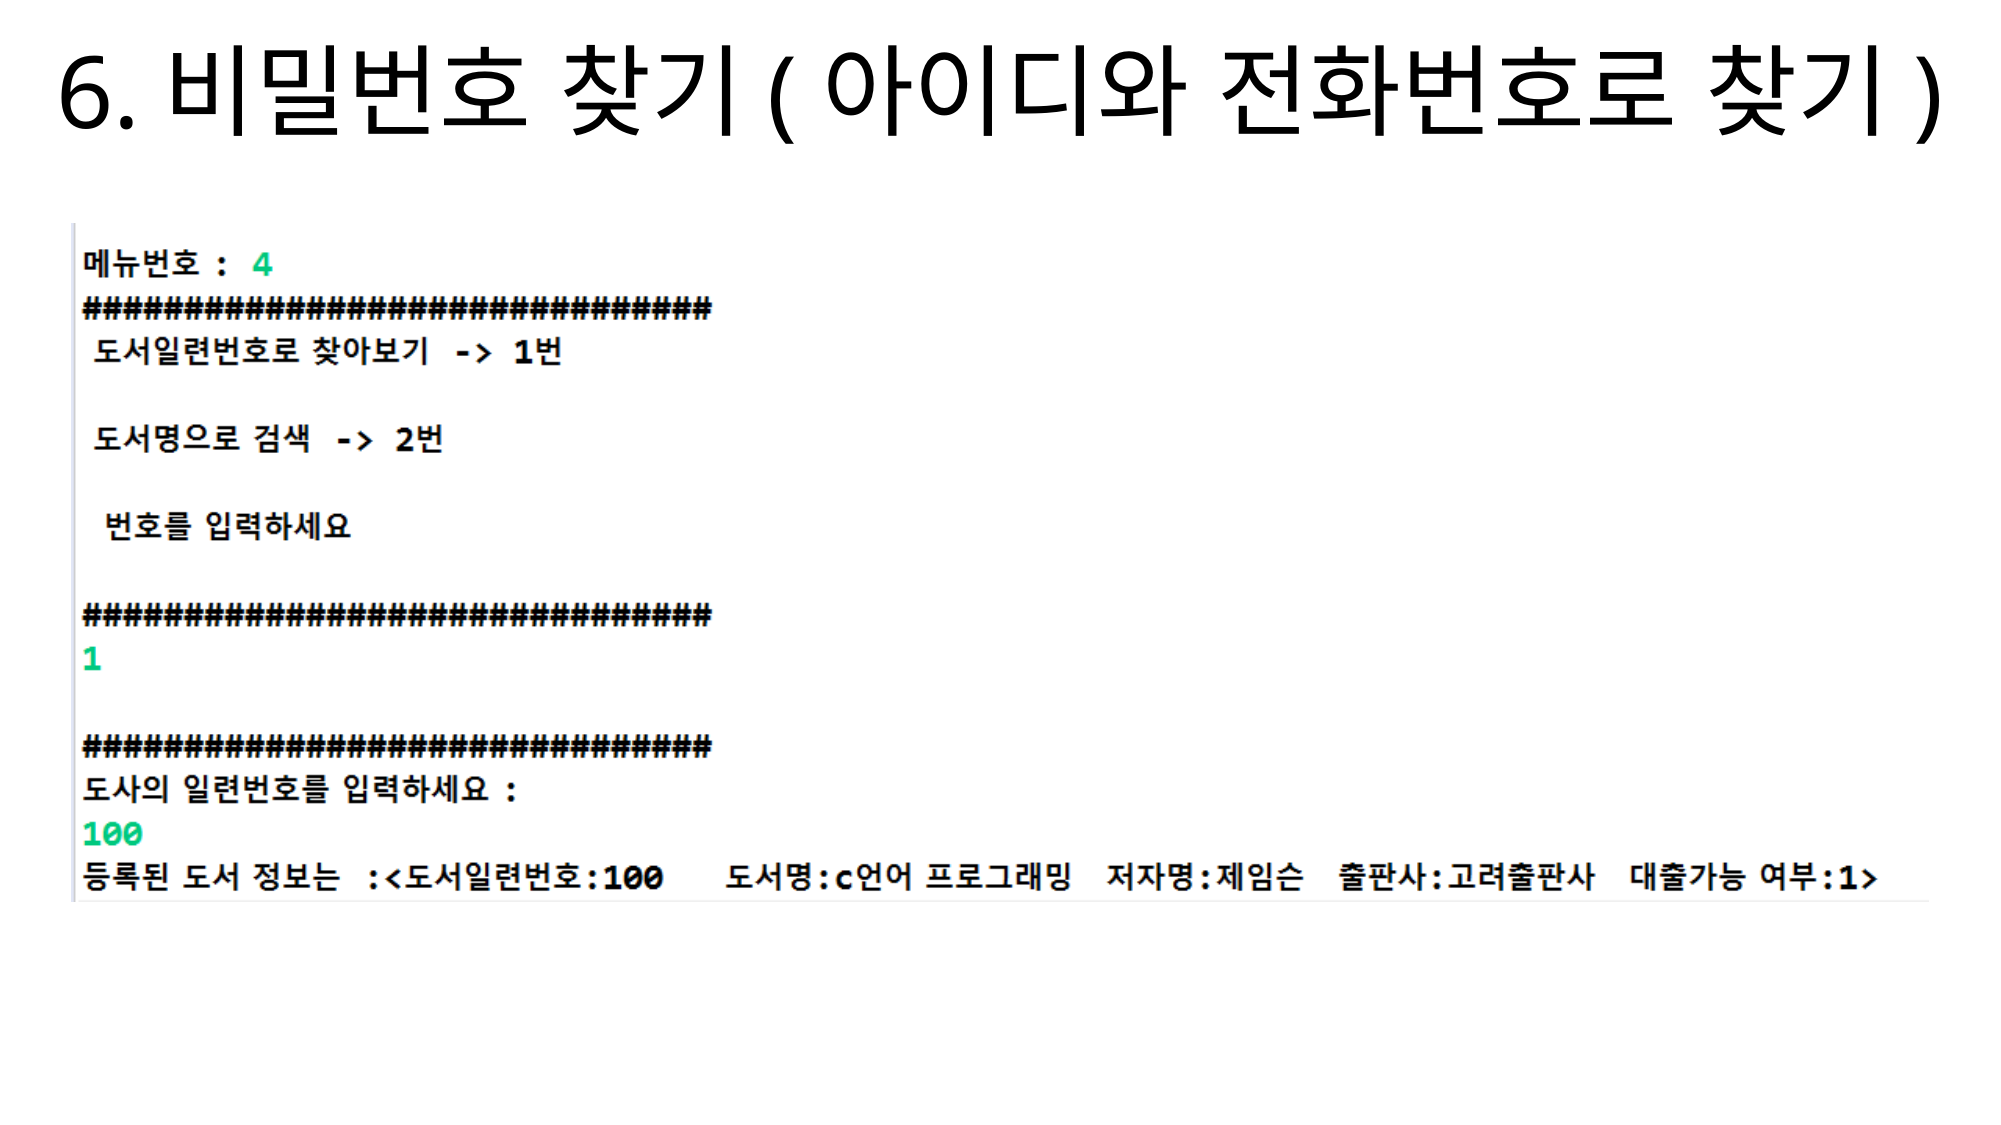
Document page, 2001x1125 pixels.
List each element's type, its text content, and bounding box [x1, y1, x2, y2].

picture [71, 223, 1929, 902]
text_box 6.비밀번호 찾기(아이디와 전화번호로 찾기) [0, 20, 2000, 156]
